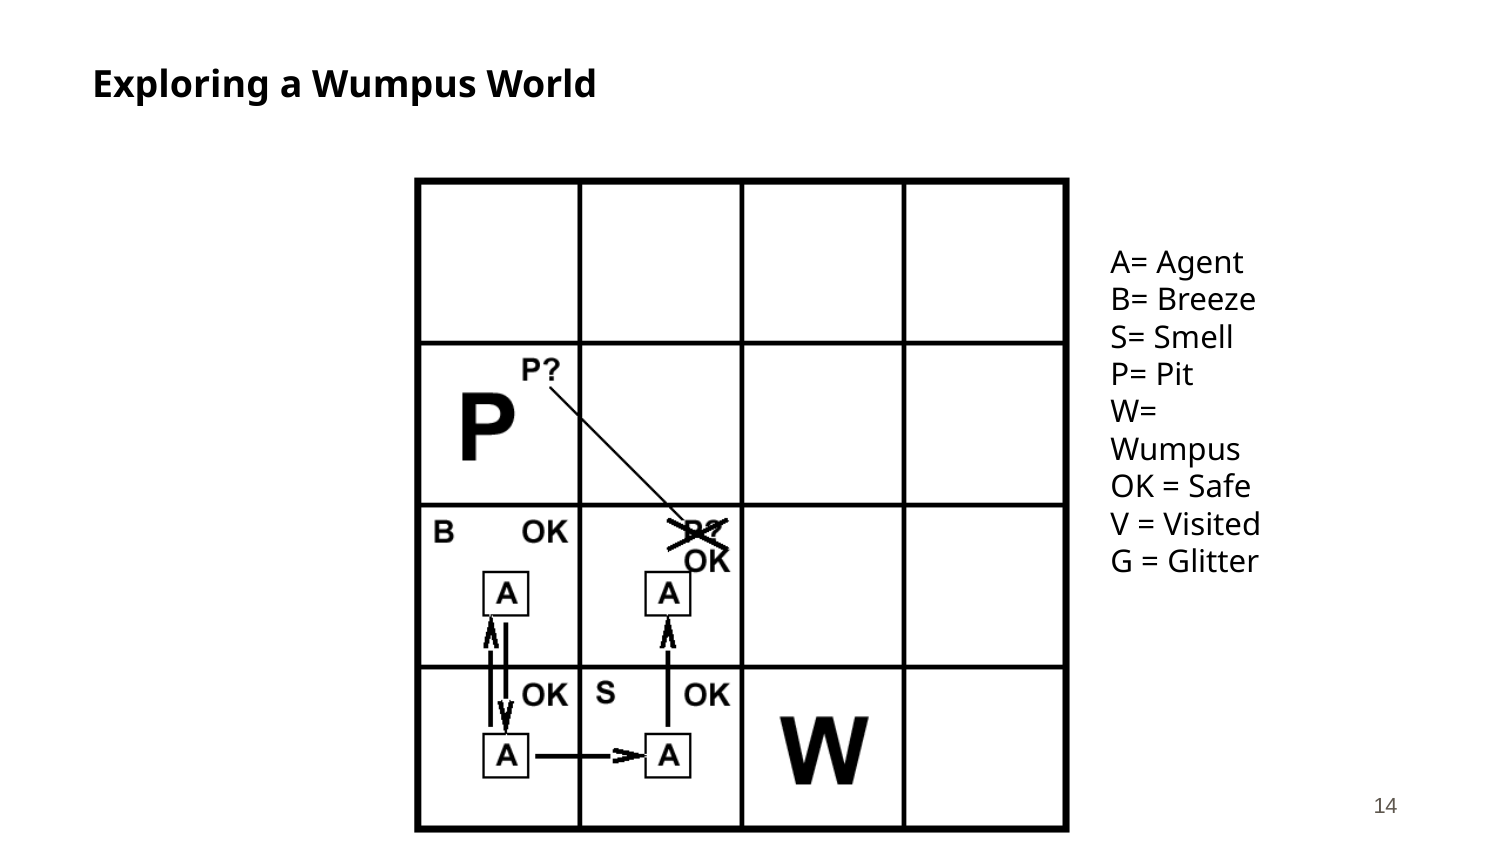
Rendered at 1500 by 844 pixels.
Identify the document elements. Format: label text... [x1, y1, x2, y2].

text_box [412, 173, 1072, 835]
slide_number ‹#› [1100, 768, 1413, 826]
title Exploring a Wumpus World [77, 28, 1415, 113]
text_box A= Agent B= Breeze S= Smell P= Pit W= Wumpus OK = Safe V = Visited G = Glitter [1095, 234, 1309, 624]
